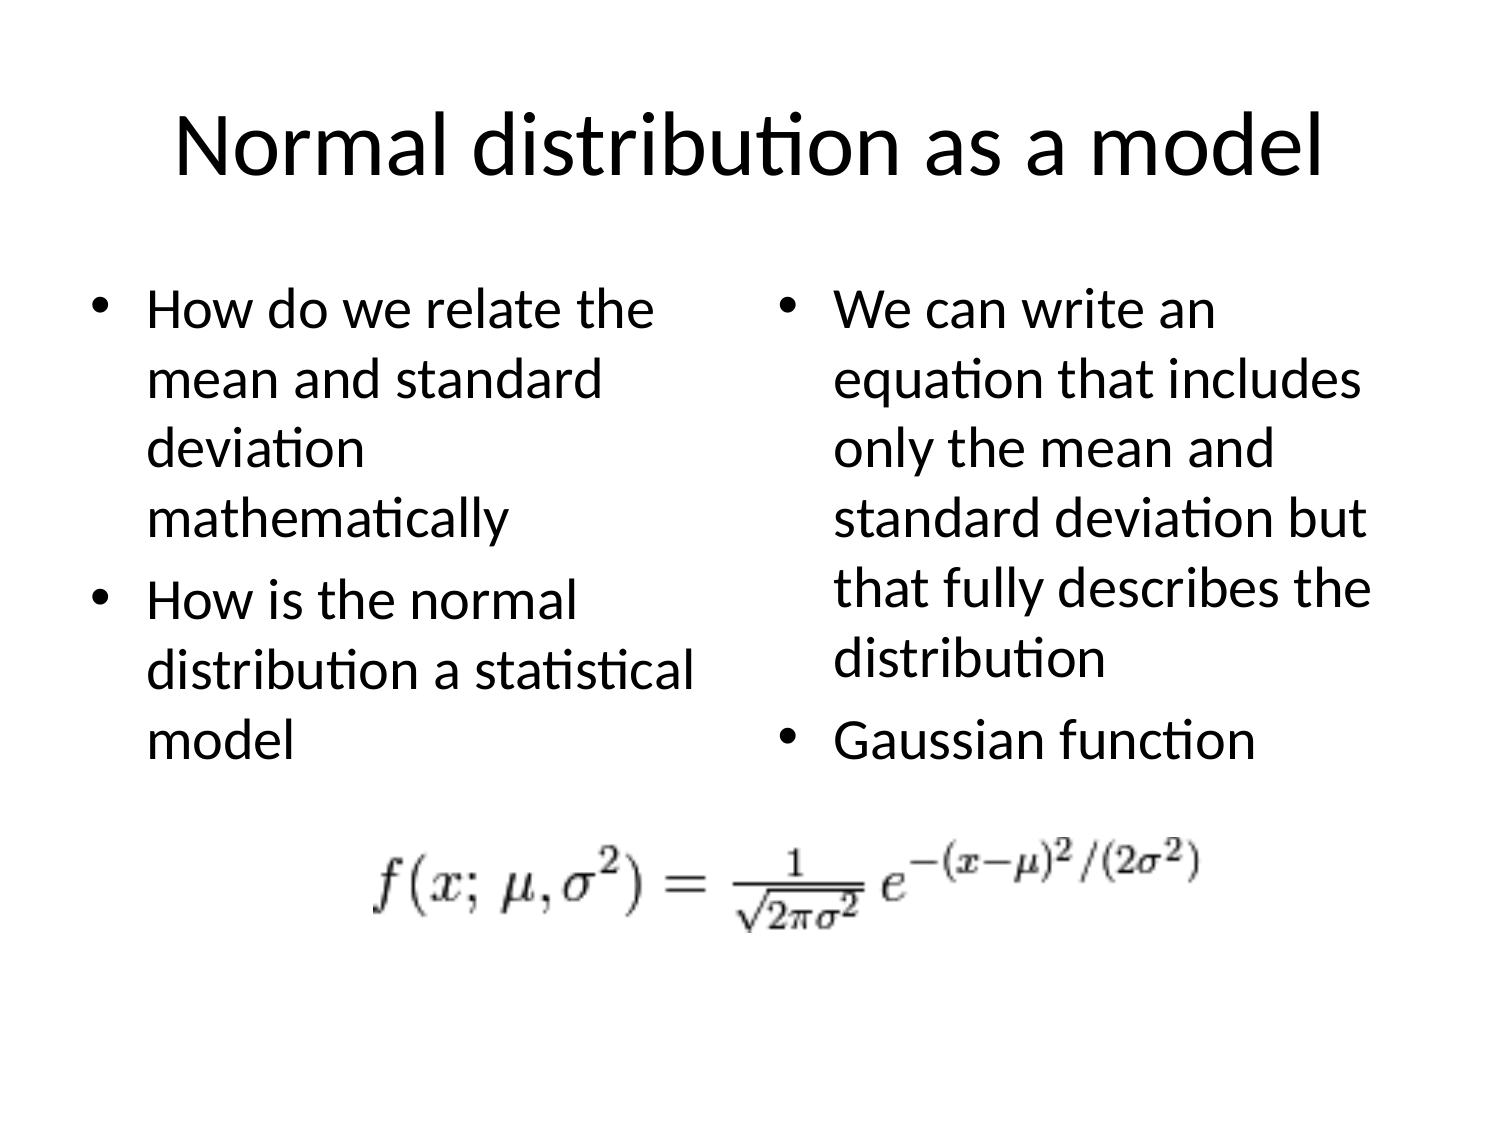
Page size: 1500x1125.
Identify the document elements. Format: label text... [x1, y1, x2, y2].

picture [372, 837, 1213, 933]
list How do we relate the mean and standard deviation mathematically How is the normal distribution a statistical model [75, 262, 738, 1005]
title Normal distribution as a model [75, 45, 1425, 233]
list We can write an equation that includes only the mean and standard deviation but that fully describes the distribution Gaussian function [762, 262, 1425, 1005]
